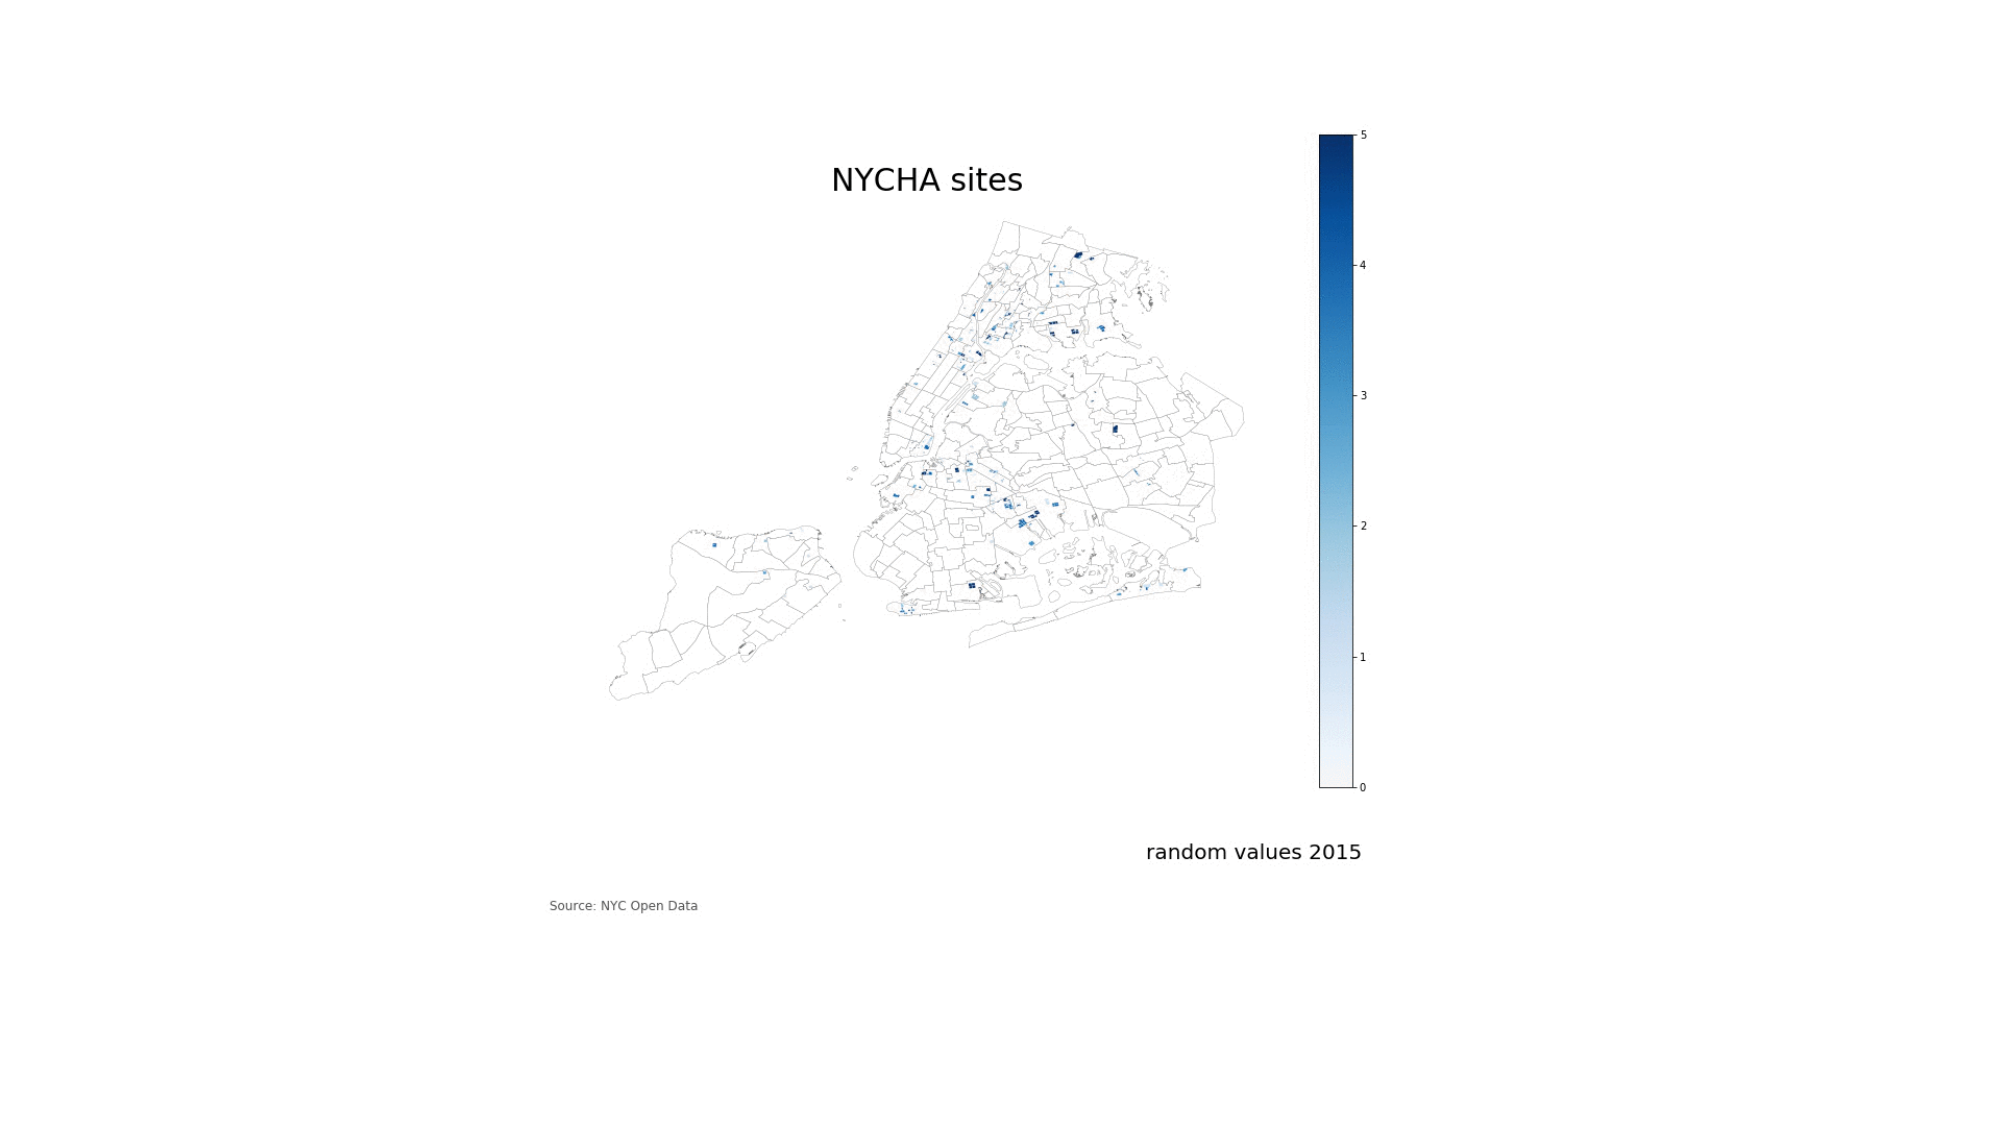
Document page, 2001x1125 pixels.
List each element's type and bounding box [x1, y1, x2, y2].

picture [437, 0, 1563, 1125]
